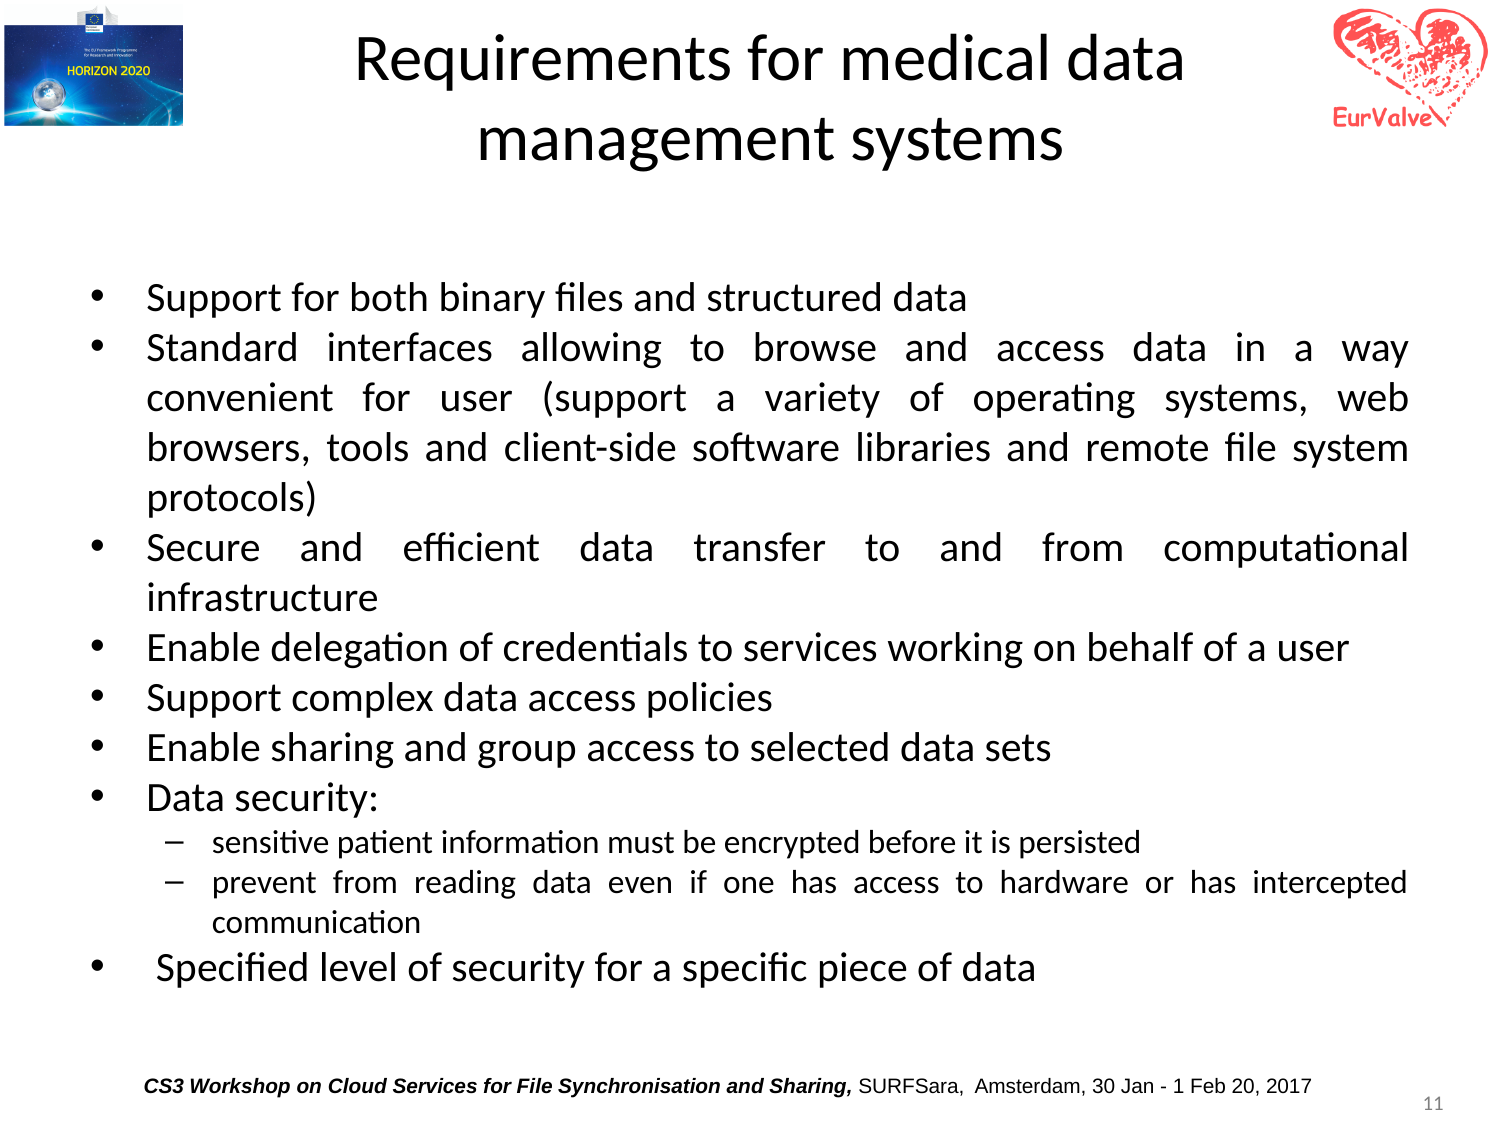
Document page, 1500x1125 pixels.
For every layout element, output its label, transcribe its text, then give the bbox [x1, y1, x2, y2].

picture [1329, 4, 1492, 131]
text_box Requirements for medical data management systems [236, 0, 1305, 188]
list Support for both binary files and structured data Standard interfaces allowing to browse and access data in a way convenient for user (support a variety of operating systems, web browsers, tools and client-side software libraries and remote file system protocols) Secure and efficient data transfer to and from computational infrastructure Enable delegation of credentials to services working on behalf of a user Support complex data access policies Enable sharing and group access to selected data sets Data security: sensitive patient information must be encrypted before it is persisted prevent from reading data even if one has access to hardware or has intercepted communication Specified level of security for a specific piece of data [75, 262, 1425, 1005]
